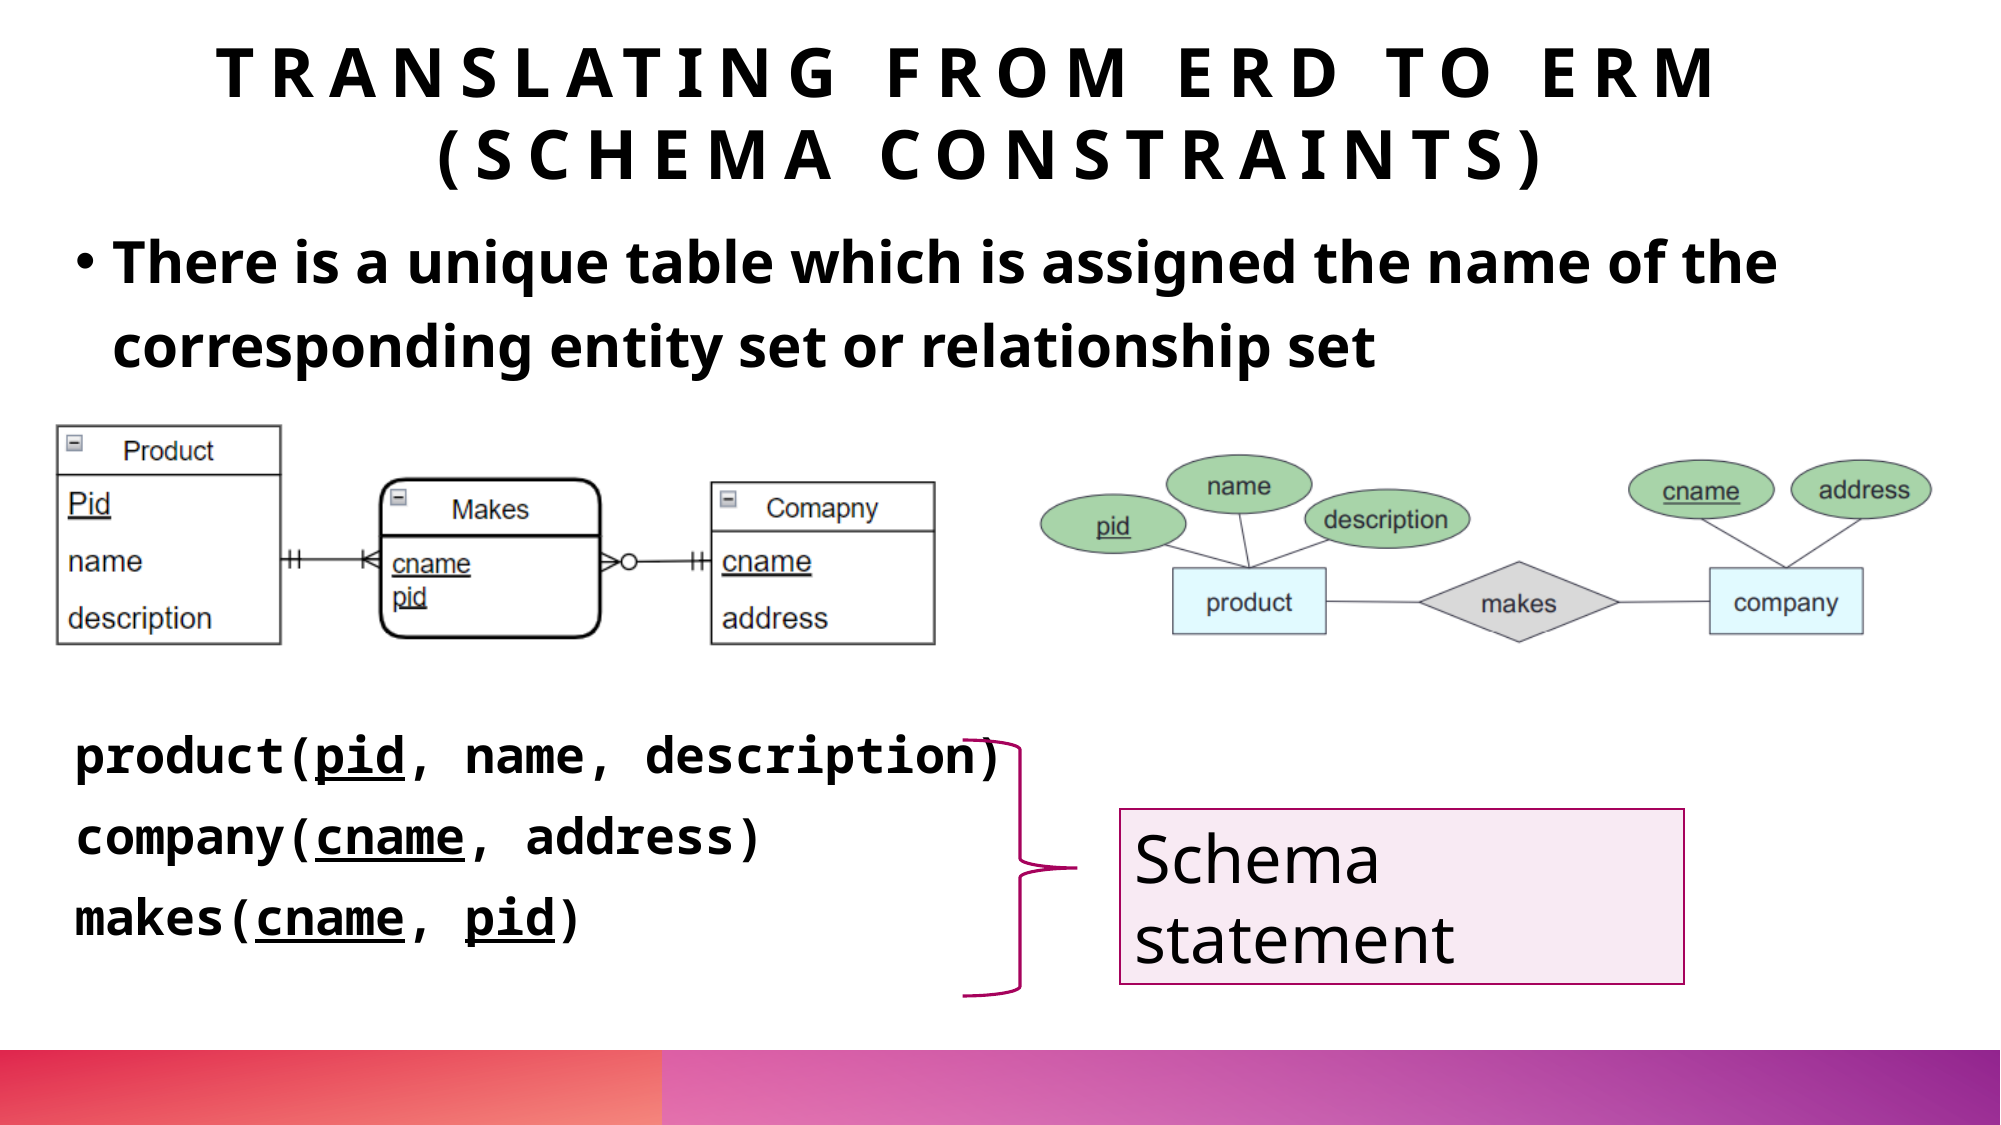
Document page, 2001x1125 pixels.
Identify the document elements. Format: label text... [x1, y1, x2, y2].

title Translating from ERD to ERM (schema constraints) [75, 27, 1905, 193]
picture [1010, 417, 1953, 681]
text_box Schema statement [1119, 808, 1685, 985]
text_box [962, 738, 1078, 998]
list There is a unique table which is assigned the name of the corresponding entity set or relationship set product(pid, name, description) company(cname, address) makes(cname, pid) [75, 211, 1905, 996]
picture [50, 417, 963, 674]
